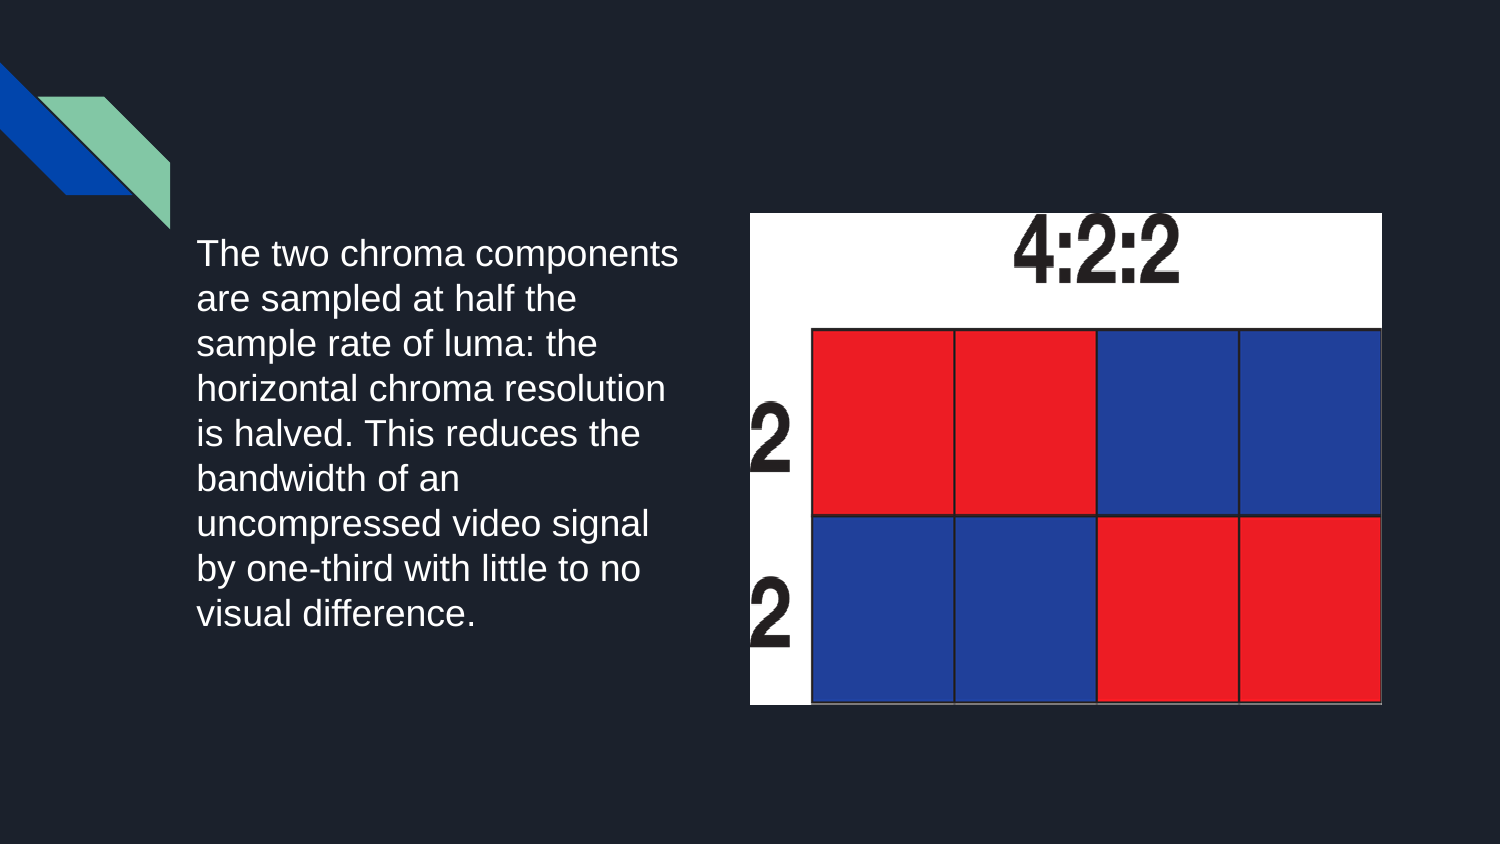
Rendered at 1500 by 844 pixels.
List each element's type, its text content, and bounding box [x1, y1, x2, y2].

picture [749, 213, 1382, 705]
text_box The two chroma components are sampled at half the sample rate of luma: the horizontal chroma resolution is halved. This reduces the bandwidth of an uncompressed video signal by one-third with little to no visual difference. [181, 213, 710, 797]
